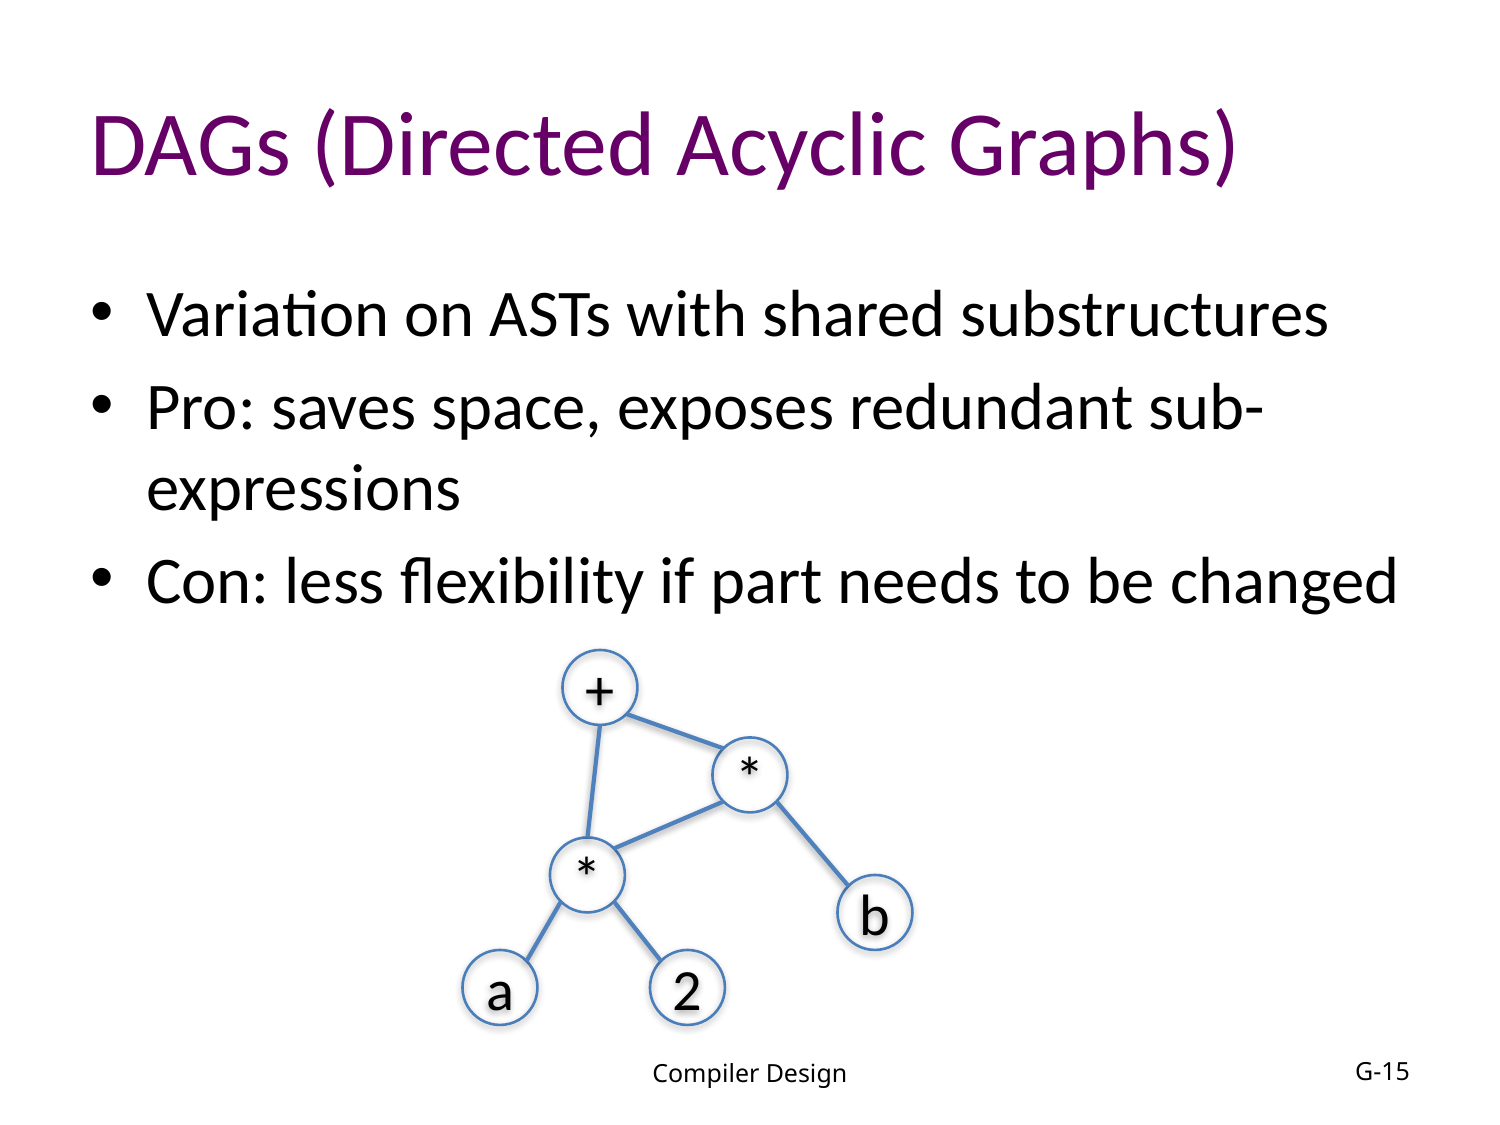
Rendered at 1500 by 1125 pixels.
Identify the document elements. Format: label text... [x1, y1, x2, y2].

list Variation on ASTs with shared substructures Pro: saves space, exposes redundant sub-expressions Con: less flexibility if part needs to be changed [75, 262, 1425, 1005]
slide_number G-15 [1074, 1042, 1425, 1103]
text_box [462, 649, 913, 1026]
title DAGs (Directed Acyclic Graphs) [75, 45, 1425, 233]
footer Compiler Design [512, 1042, 988, 1103]
